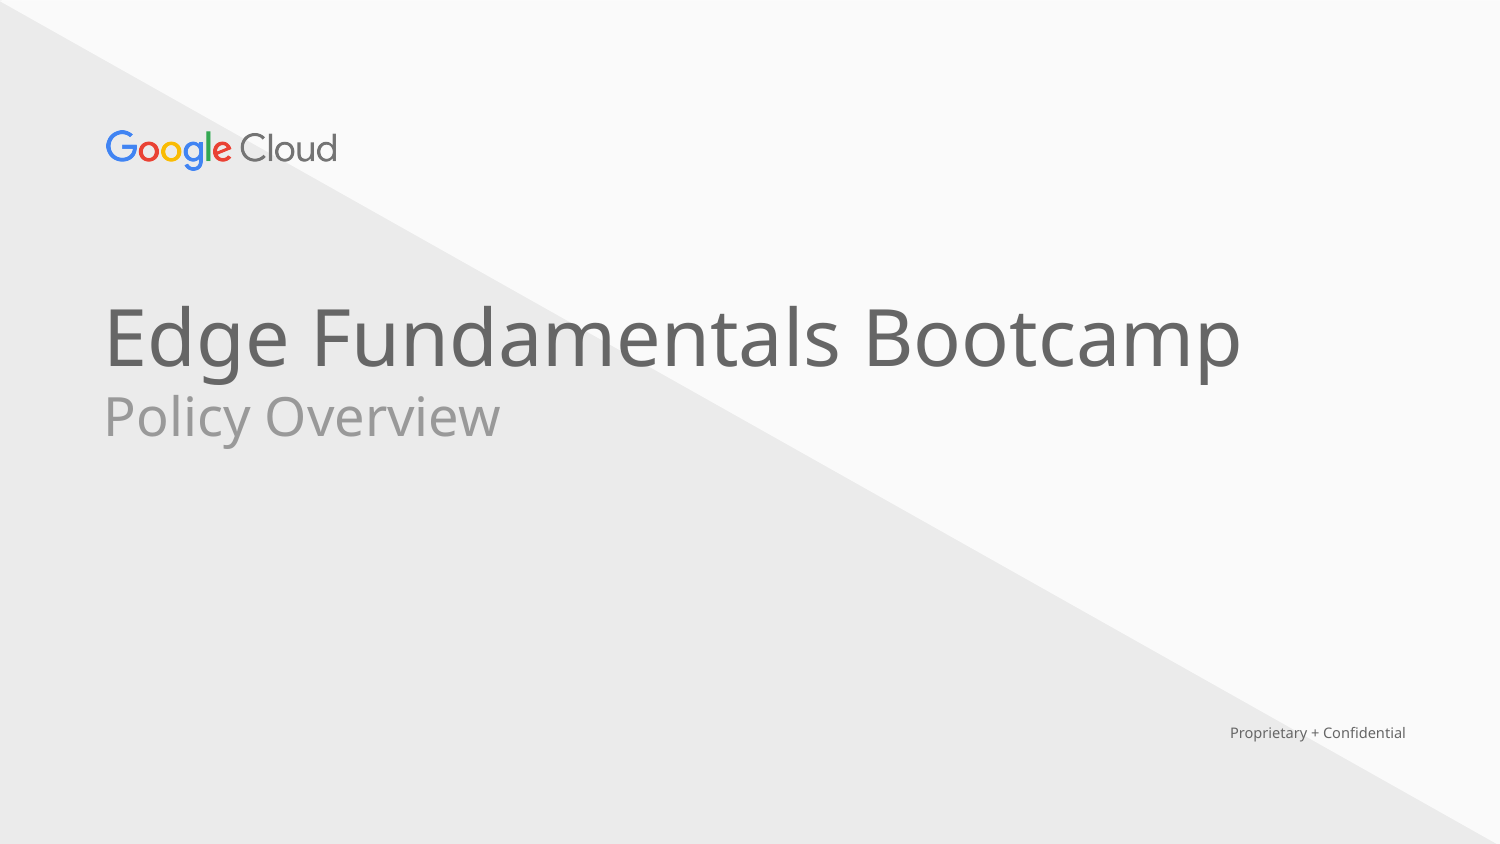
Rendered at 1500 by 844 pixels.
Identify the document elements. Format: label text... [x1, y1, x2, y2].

text_box Edge Fundamentals Bootcamp Policy Overview [88, 272, 1309, 563]
picture [106, 130, 336, 171]
